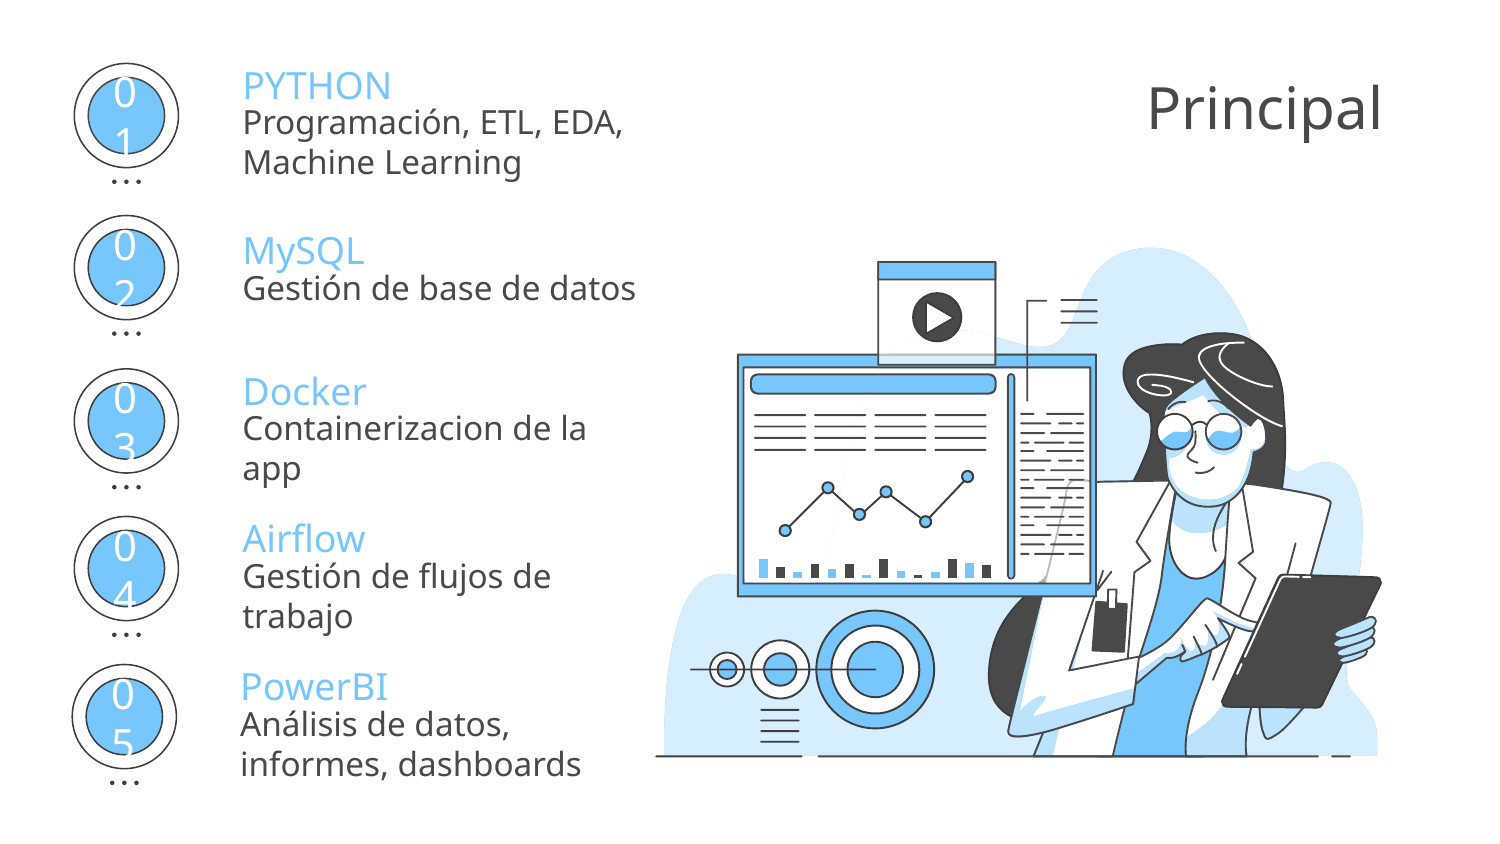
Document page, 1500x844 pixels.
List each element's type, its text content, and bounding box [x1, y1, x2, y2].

text_box Análisis de datos, informes, dashboards [225, 688, 655, 783]
subtitle Gestión de flujos de trabajo [227, 540, 649, 635]
subtitle Containerizacion de la app [227, 392, 649, 487]
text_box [74, 368, 179, 490]
title Principal [968, 58, 1398, 153]
subtitle Docker [227, 345, 649, 392]
subtitle MySQL [227, 205, 657, 251]
text_box PowerBI [225, 641, 649, 688]
subtitle Airflow [227, 493, 649, 540]
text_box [655, 247, 1383, 758]
subtitle PYTHON [227, 39, 657, 103]
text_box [74, 516, 179, 638]
subtitle Gestión de base de datos [227, 251, 650, 345]
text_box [71, 664, 177, 786]
subtitle Programación, ETL, EDA, Machine Learning [227, 103, 657, 181]
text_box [74, 215, 179, 337]
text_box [74, 63, 179, 185]
